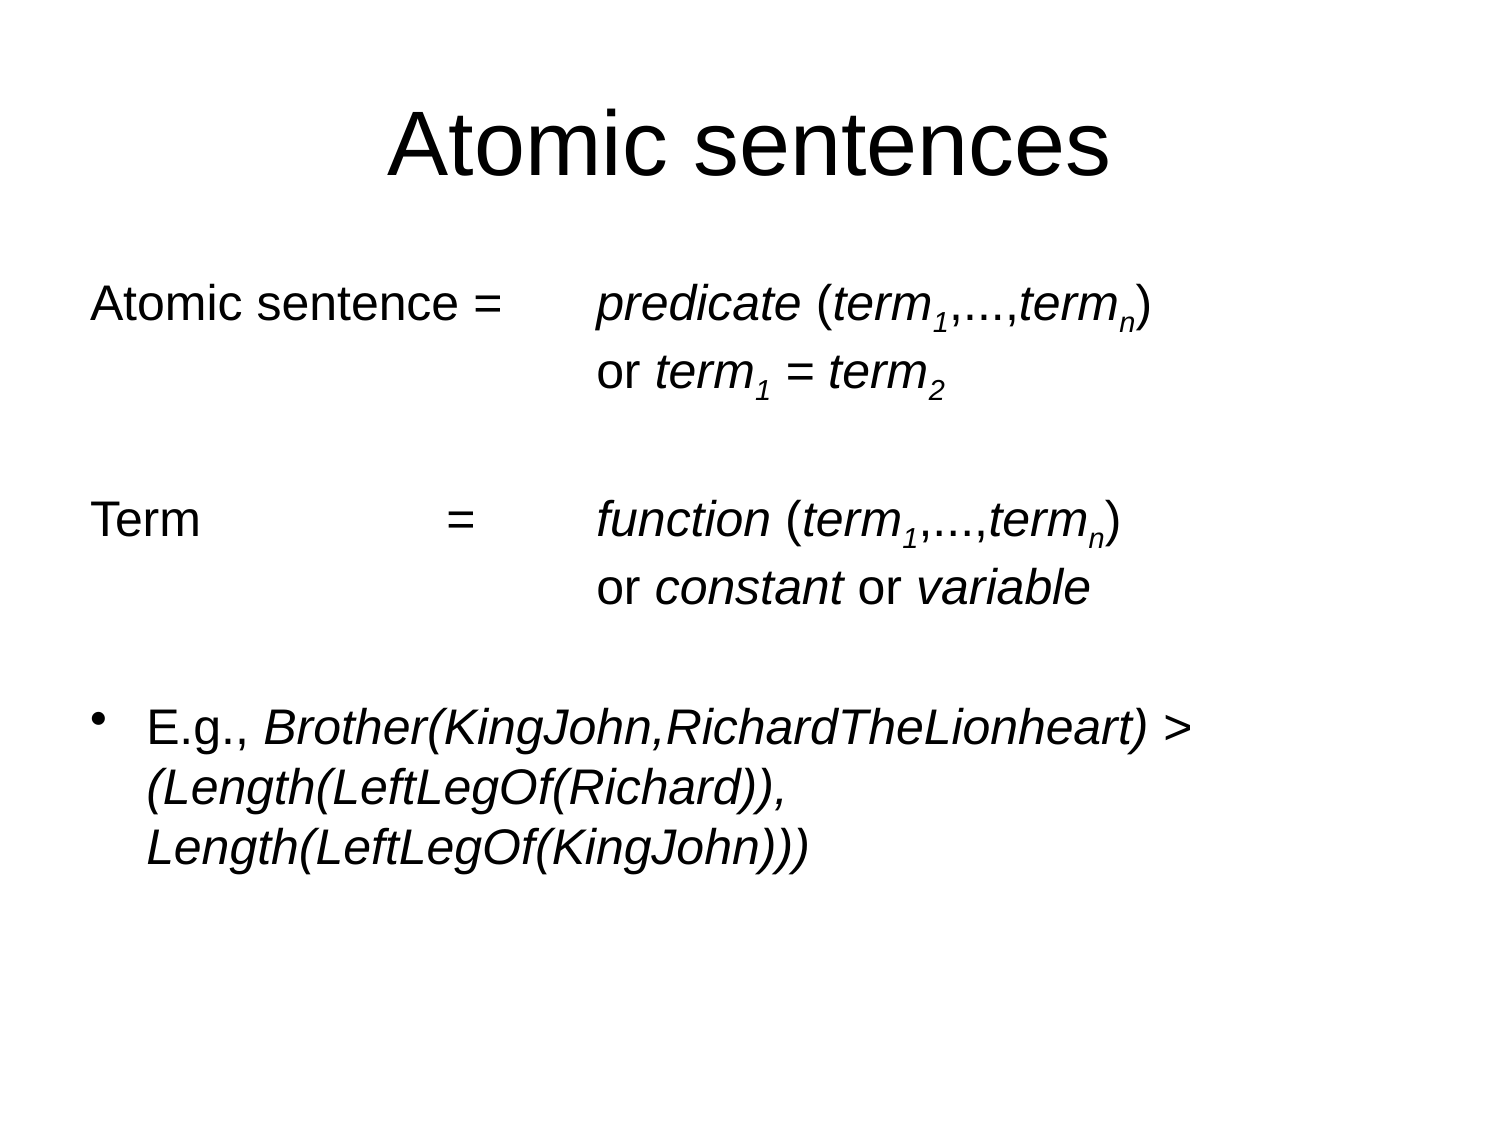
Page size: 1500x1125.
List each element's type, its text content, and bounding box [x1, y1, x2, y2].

list Atomic sentence = predicate (term1,...,termn) or term1 = term2 Term = function (term1,...,termn) or constant or variable E.g., Brother(KingJohn,RichardTheLionheart) > (Length(LeftLegOf(Richard)), Length(LeftLegOf(KingJohn))) [75, 262, 1425, 1005]
title Atomic sentences [75, 45, 1425, 233]
